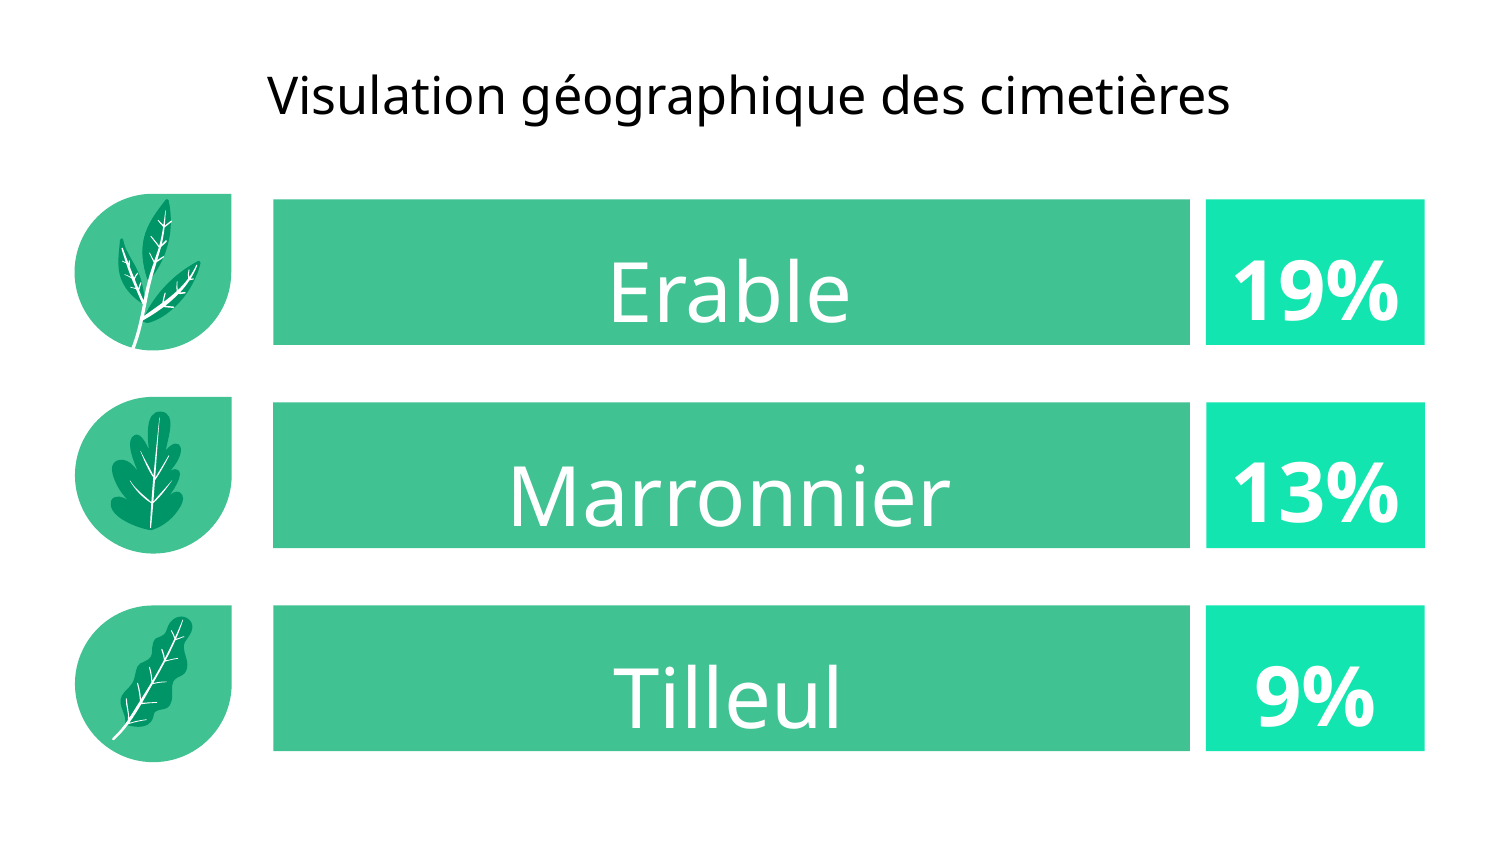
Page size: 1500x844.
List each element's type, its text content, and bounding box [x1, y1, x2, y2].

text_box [74, 193, 1426, 763]
title Visulation géographique des cimetières [75, 48, 1425, 142]
